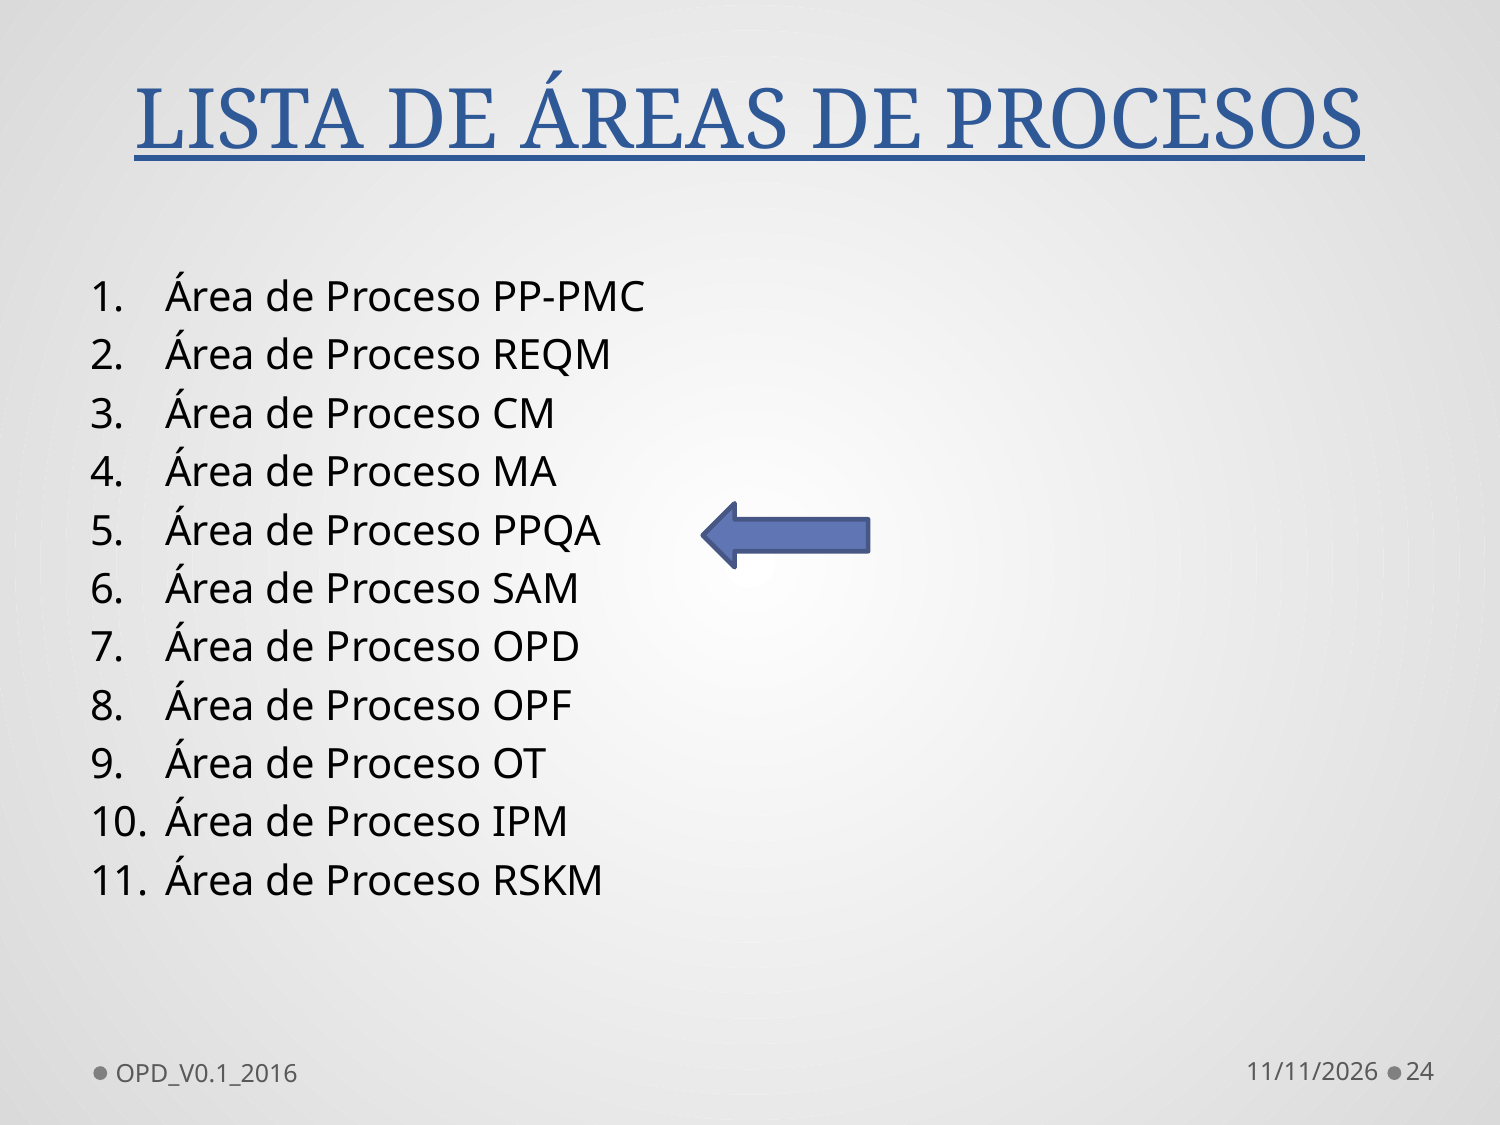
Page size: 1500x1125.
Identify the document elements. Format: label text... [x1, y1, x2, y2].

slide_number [1043, 1042, 1386, 1103]
list Área de Proceso PP-PMC Área de Proceso REQM Área de Proceso CM Área de Proceso MA Área de Proceso PPQA Área de Proceso SAM Área de Proceso OPD Área de Proceso OPF Área de Proceso OT Área de Proceso IPM Área de Proceso RSKM [75, 262, 1425, 1005]
text_box LISTA DE ÁREAS DE PROCESOS [0, 0, 1500, 173]
footer OPD_V0.1_2016 [108, 1042, 703, 1103]
slide_number 24 [1401, 1042, 1494, 1103]
text_box [700, 501, 871, 570]
